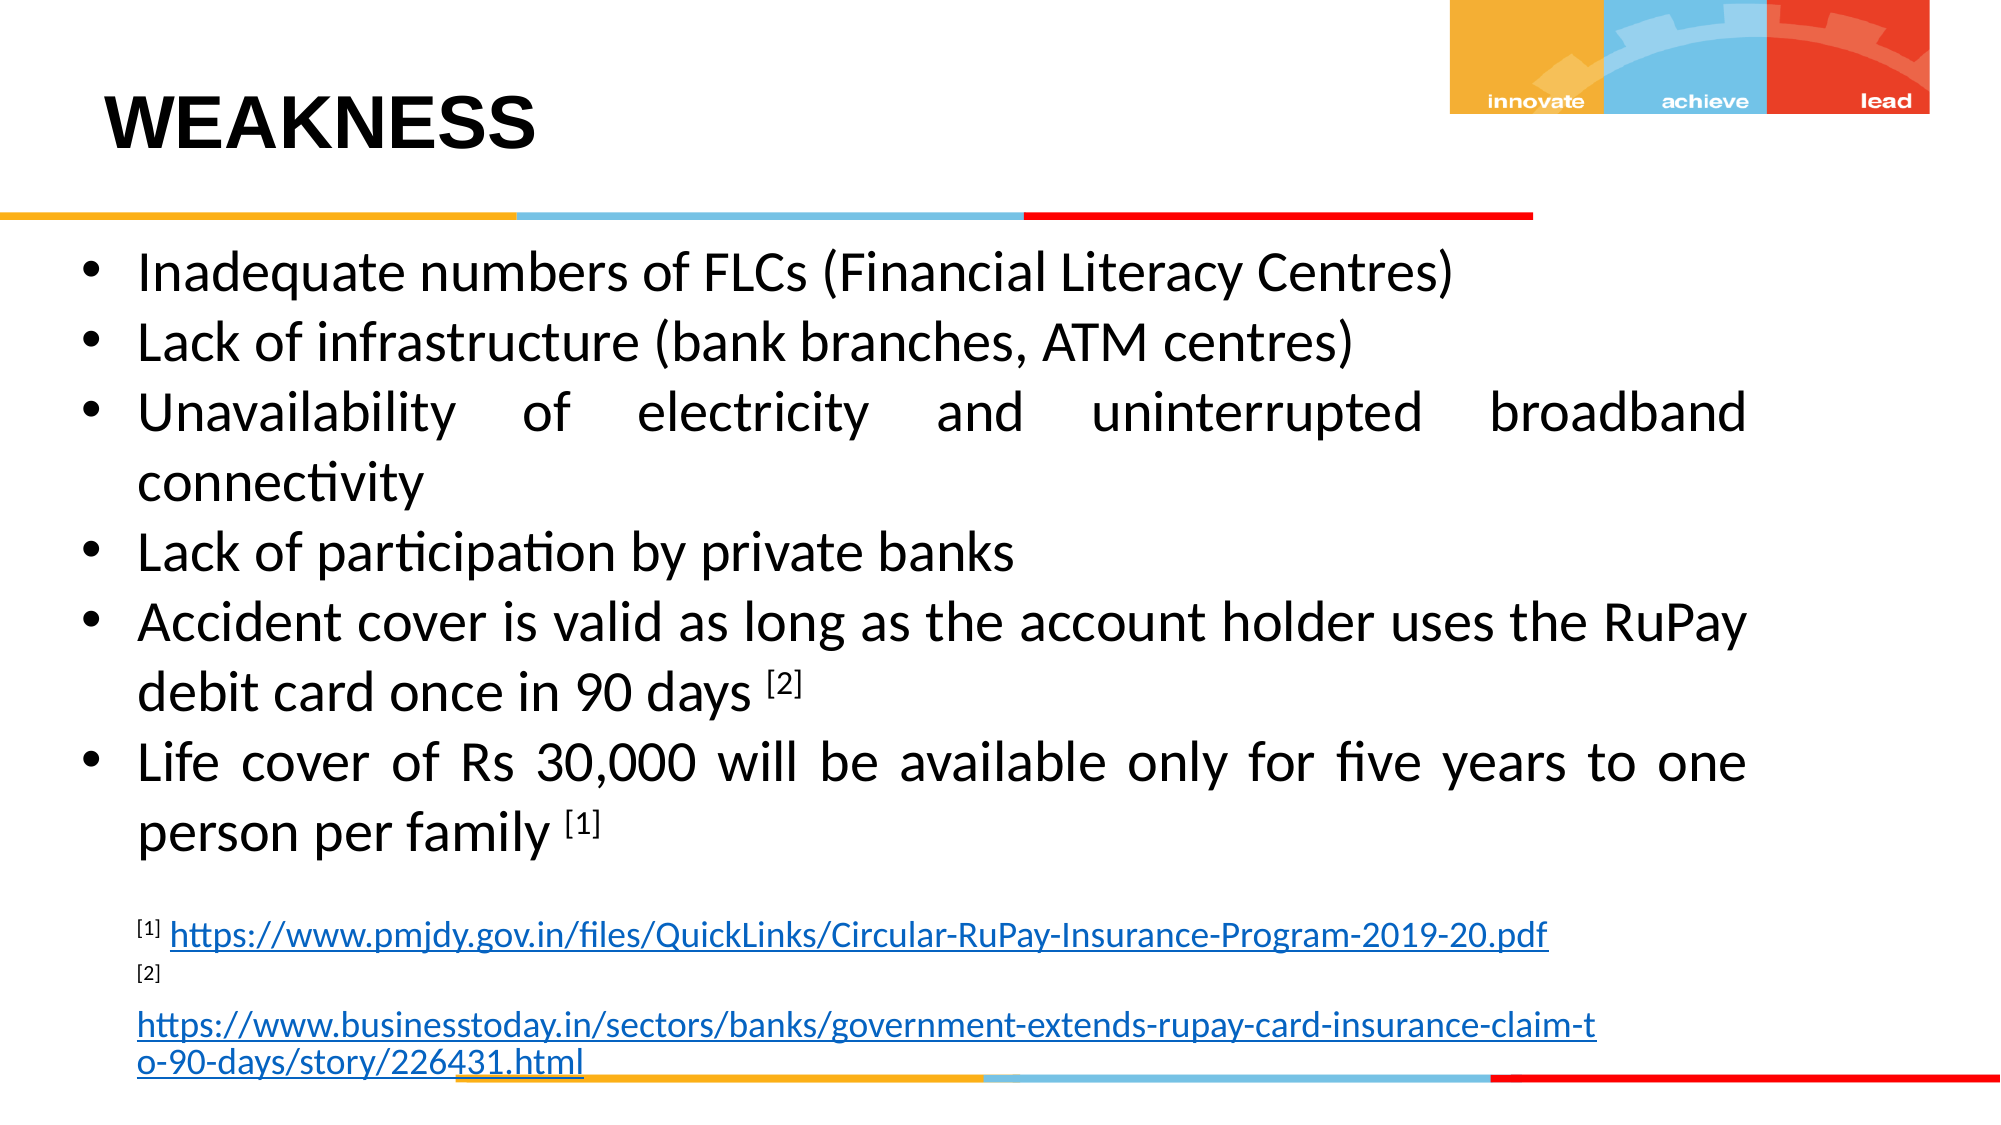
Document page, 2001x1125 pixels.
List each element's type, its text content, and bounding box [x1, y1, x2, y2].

text_box Inadequate numbers of FLCs (Financial Literacy Centres) Lack of infrastructure (bank branches, ATM centres) Unavailability of electricity and uninterrupted broadband connectivity Lack of participation by private banks Accident cover is valid as long as the account holder uses the RuPay debit card once in 90 days [2] Life cover of Rs 30,000 will be available only for five years to one person per family [1] [66, 225, 1764, 889]
text_box [1] https://www.pmjdy.gov.in/files/QuickLinks/Circular-RuPay-Insurance-Program-2019-20.pdf [2]https://www.businesstoday.in/sectors/banks/government-extends-rupay-card-insurance-claim-to-90-days/story/226431.html [121, 902, 1622, 1098]
picture [1449, 0, 1930, 114]
list WEAKNESS [66, 24, 1450, 213]
